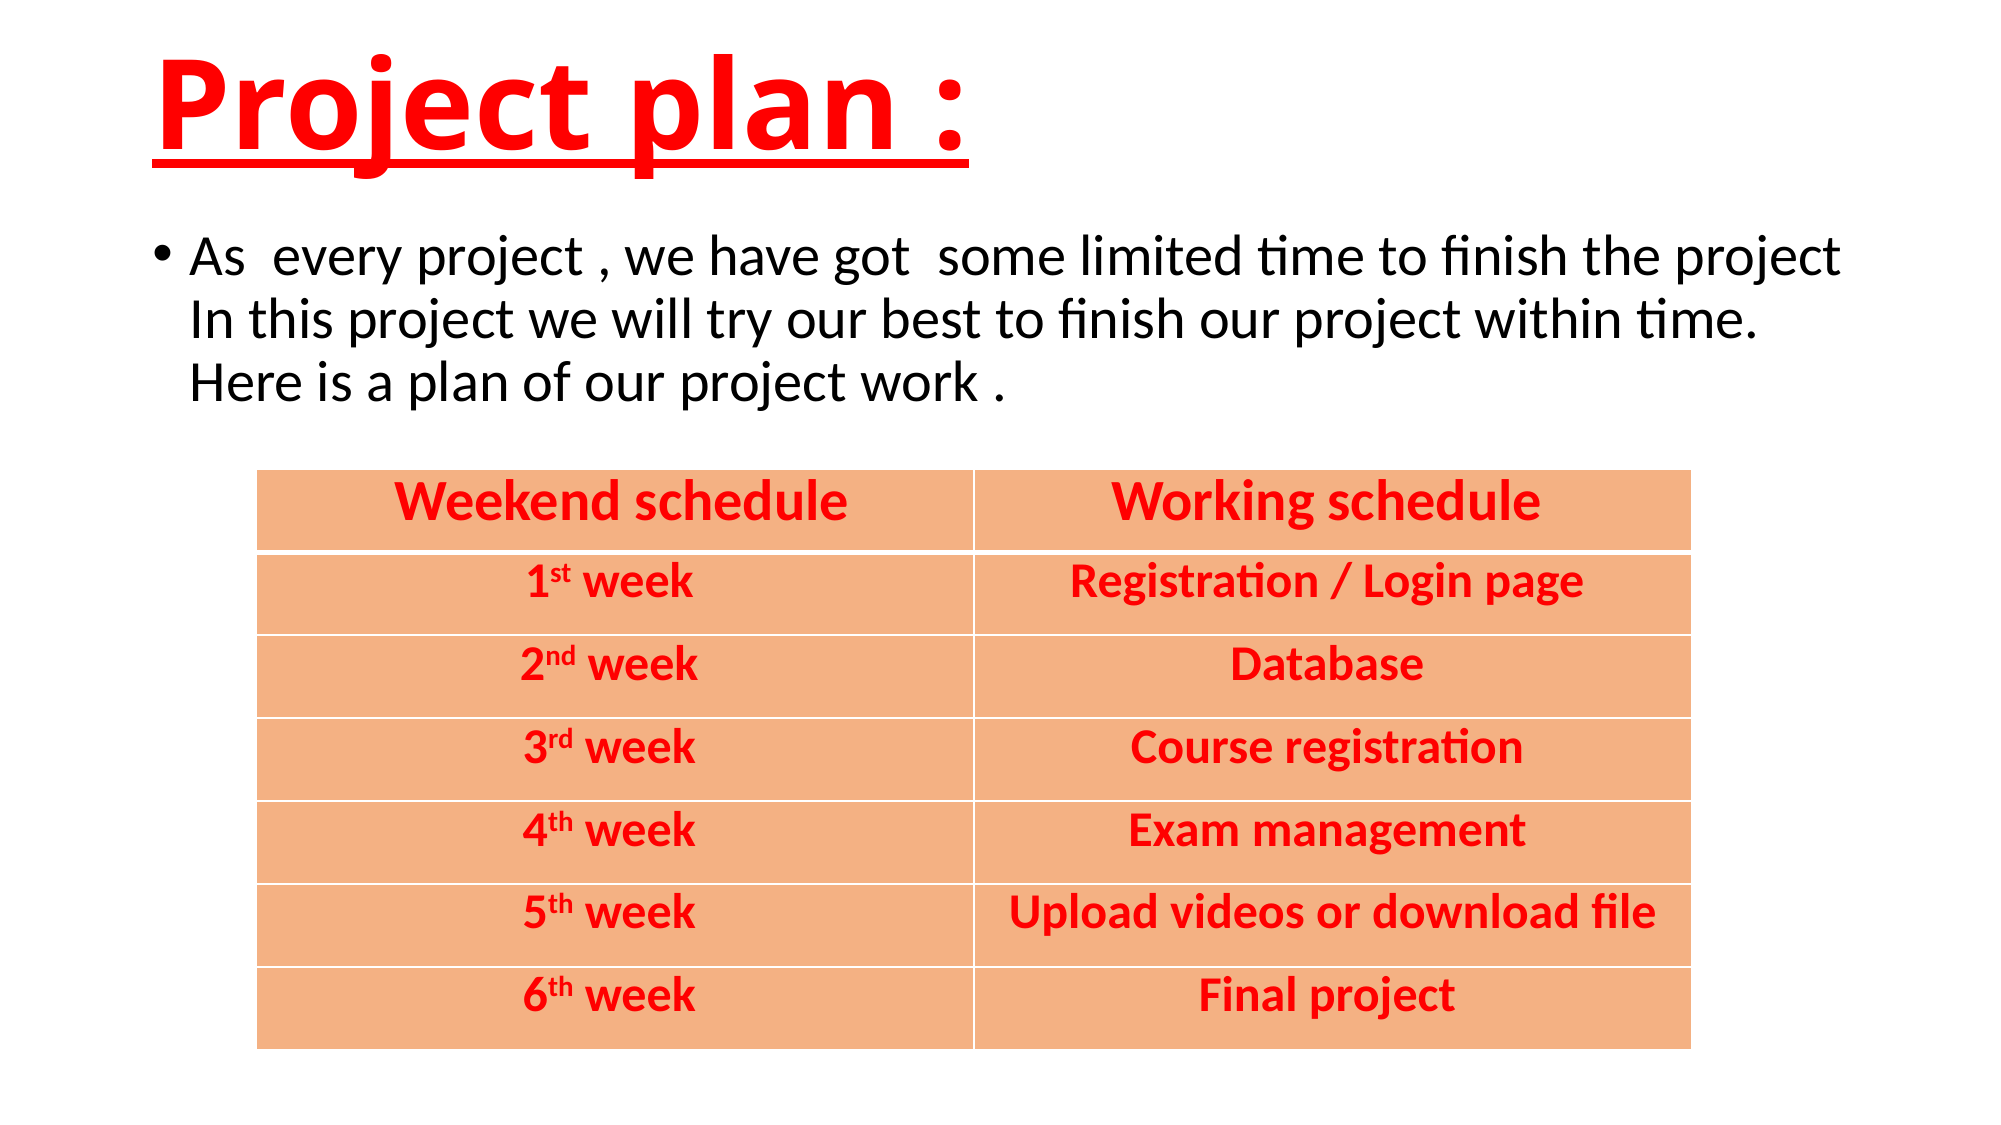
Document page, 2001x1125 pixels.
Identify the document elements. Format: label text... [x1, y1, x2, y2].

table_cell 6th week [257, 968, 973, 1049]
table_cell Final project [975, 968, 1691, 1049]
table_cell 4th week [257, 802, 973, 883]
table_cell 2nd week [257, 636, 973, 717]
table_cell Registration / Login page [975, 555, 1691, 634]
table_cell Upload videos or download file [975, 885, 1691, 966]
table_cell Course registration [975, 719, 1691, 800]
table_header Working schedule [975, 470, 1691, 550]
table_cell Database [975, 636, 1691, 717]
table_cell 3rd week [257, 719, 973, 800]
title Project plan : [137, 0, 1863, 217]
list As every project , we have got some limited time to finish the project In this project we will try our best to finish our project within time. Here is a plan of our project work . [137, 217, 1863, 1086]
table_cell 1st week [257, 555, 973, 634]
table_cell 5th week [257, 885, 973, 966]
table_cell Exam management [975, 802, 1691, 883]
table_header Weekend schedule [257, 470, 973, 550]
